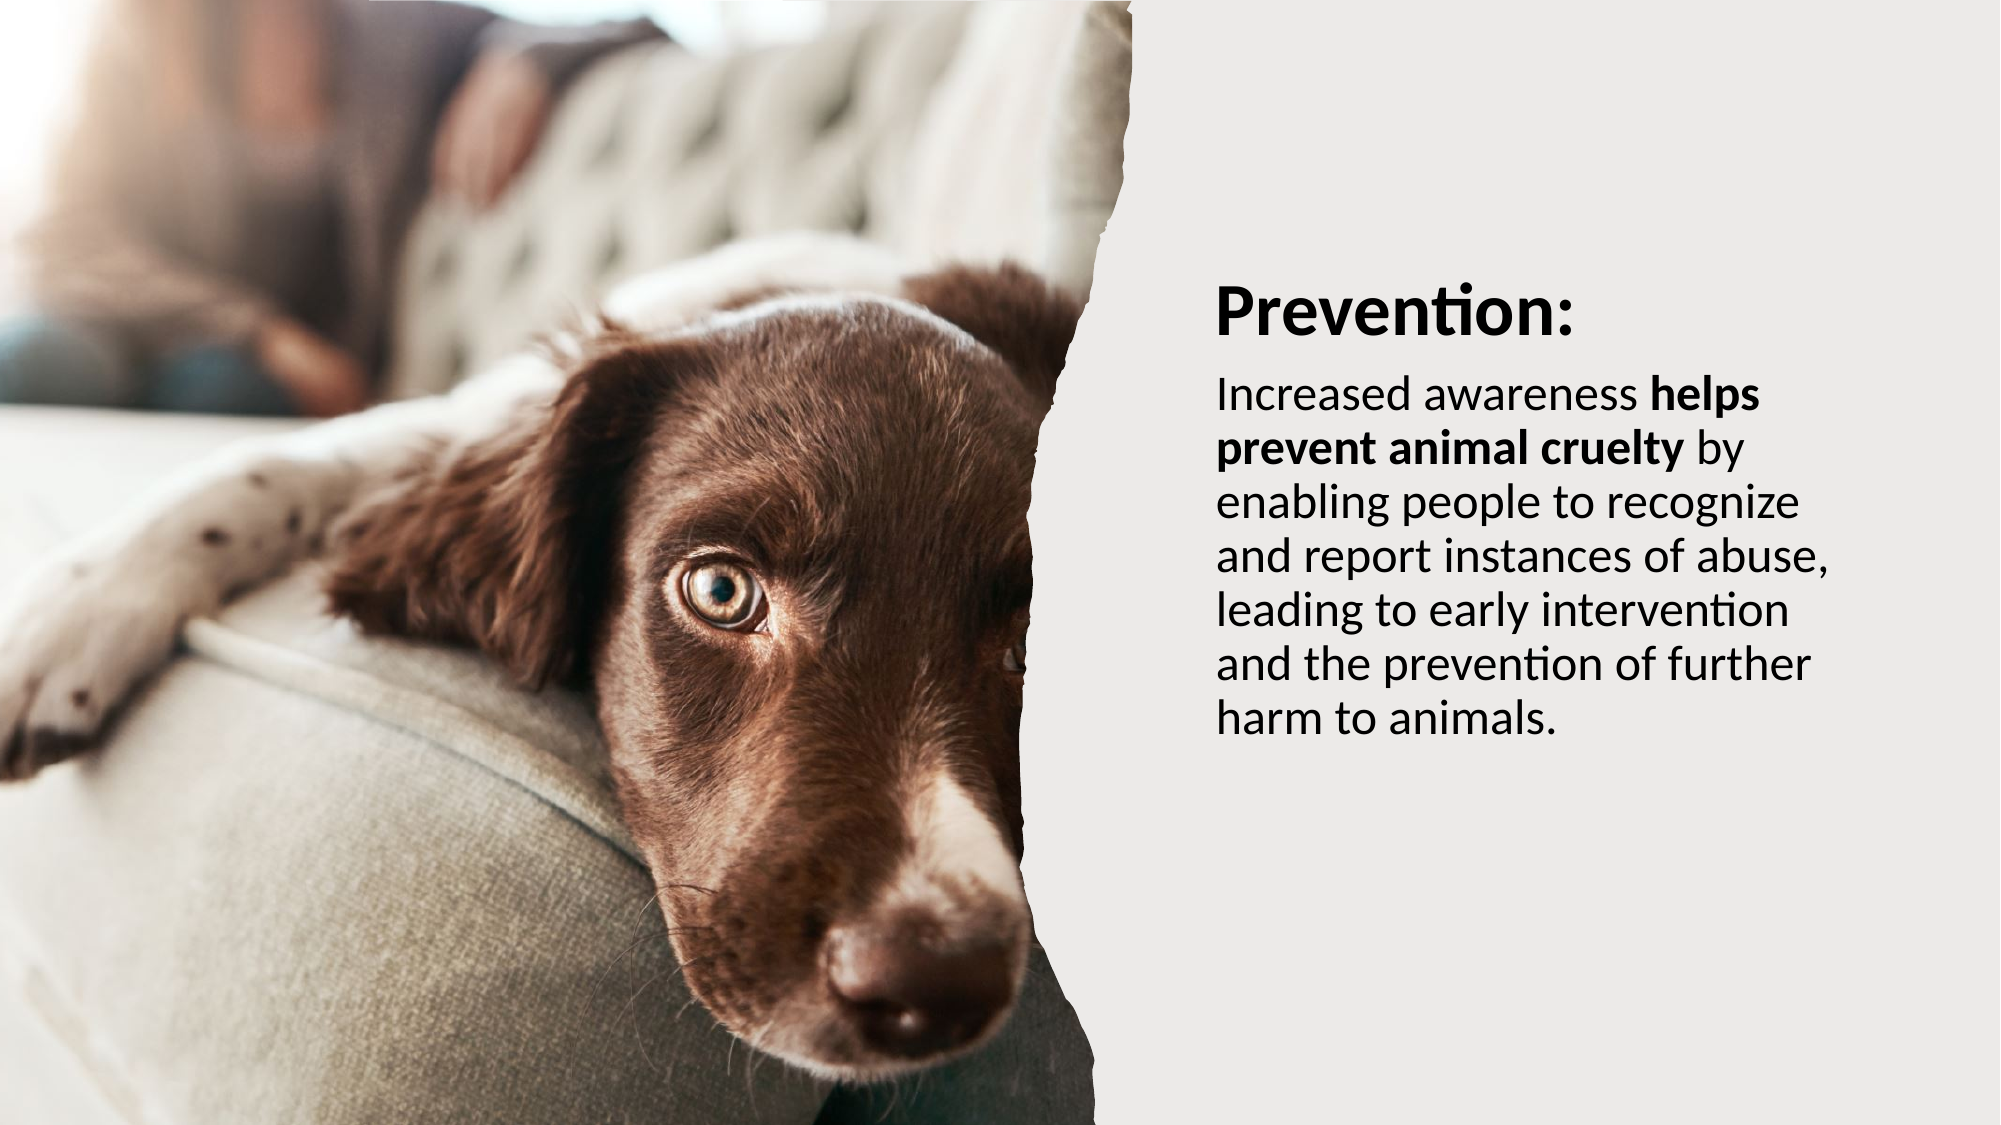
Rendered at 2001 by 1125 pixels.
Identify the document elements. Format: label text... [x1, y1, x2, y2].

picture [0, 0, 1133, 1125]
text_box [1133, 0, 2000, 1125]
text_box Prevention: [1200, 262, 2000, 359]
text_box Increased awareness helps prevent animal cruelty by enabling people to recognize and report instances of abuse, leading to early intervention and the prevention of further harm to animals. [1200, 359, 1880, 1002]
